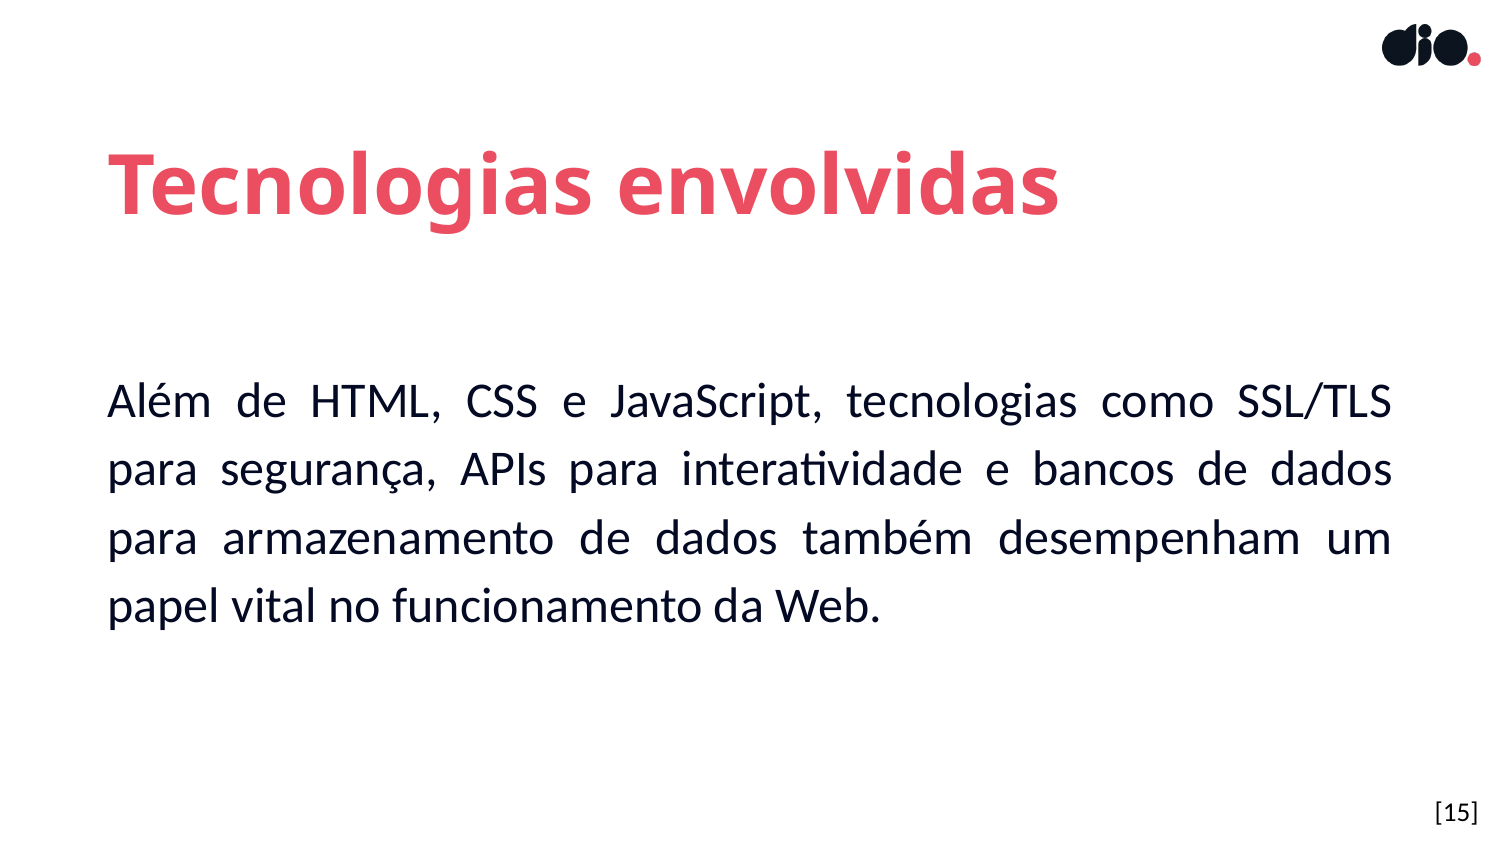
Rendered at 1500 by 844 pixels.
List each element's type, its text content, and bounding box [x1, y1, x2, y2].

text_box Além de HTML, CSS e JavaScript, tecnologias como SSL/TLS para segurança, APIs para interatividade e bancos de dados para armazenamento de dados também desempenham um papel vital no funcionamento da Web. [92, 243, 1408, 749]
text_box Tecnologias envolvidas [92, 104, 1408, 243]
slide_number [14] [1403, 779, 1494, 844]
picture [1382, 24, 1481, 66]
